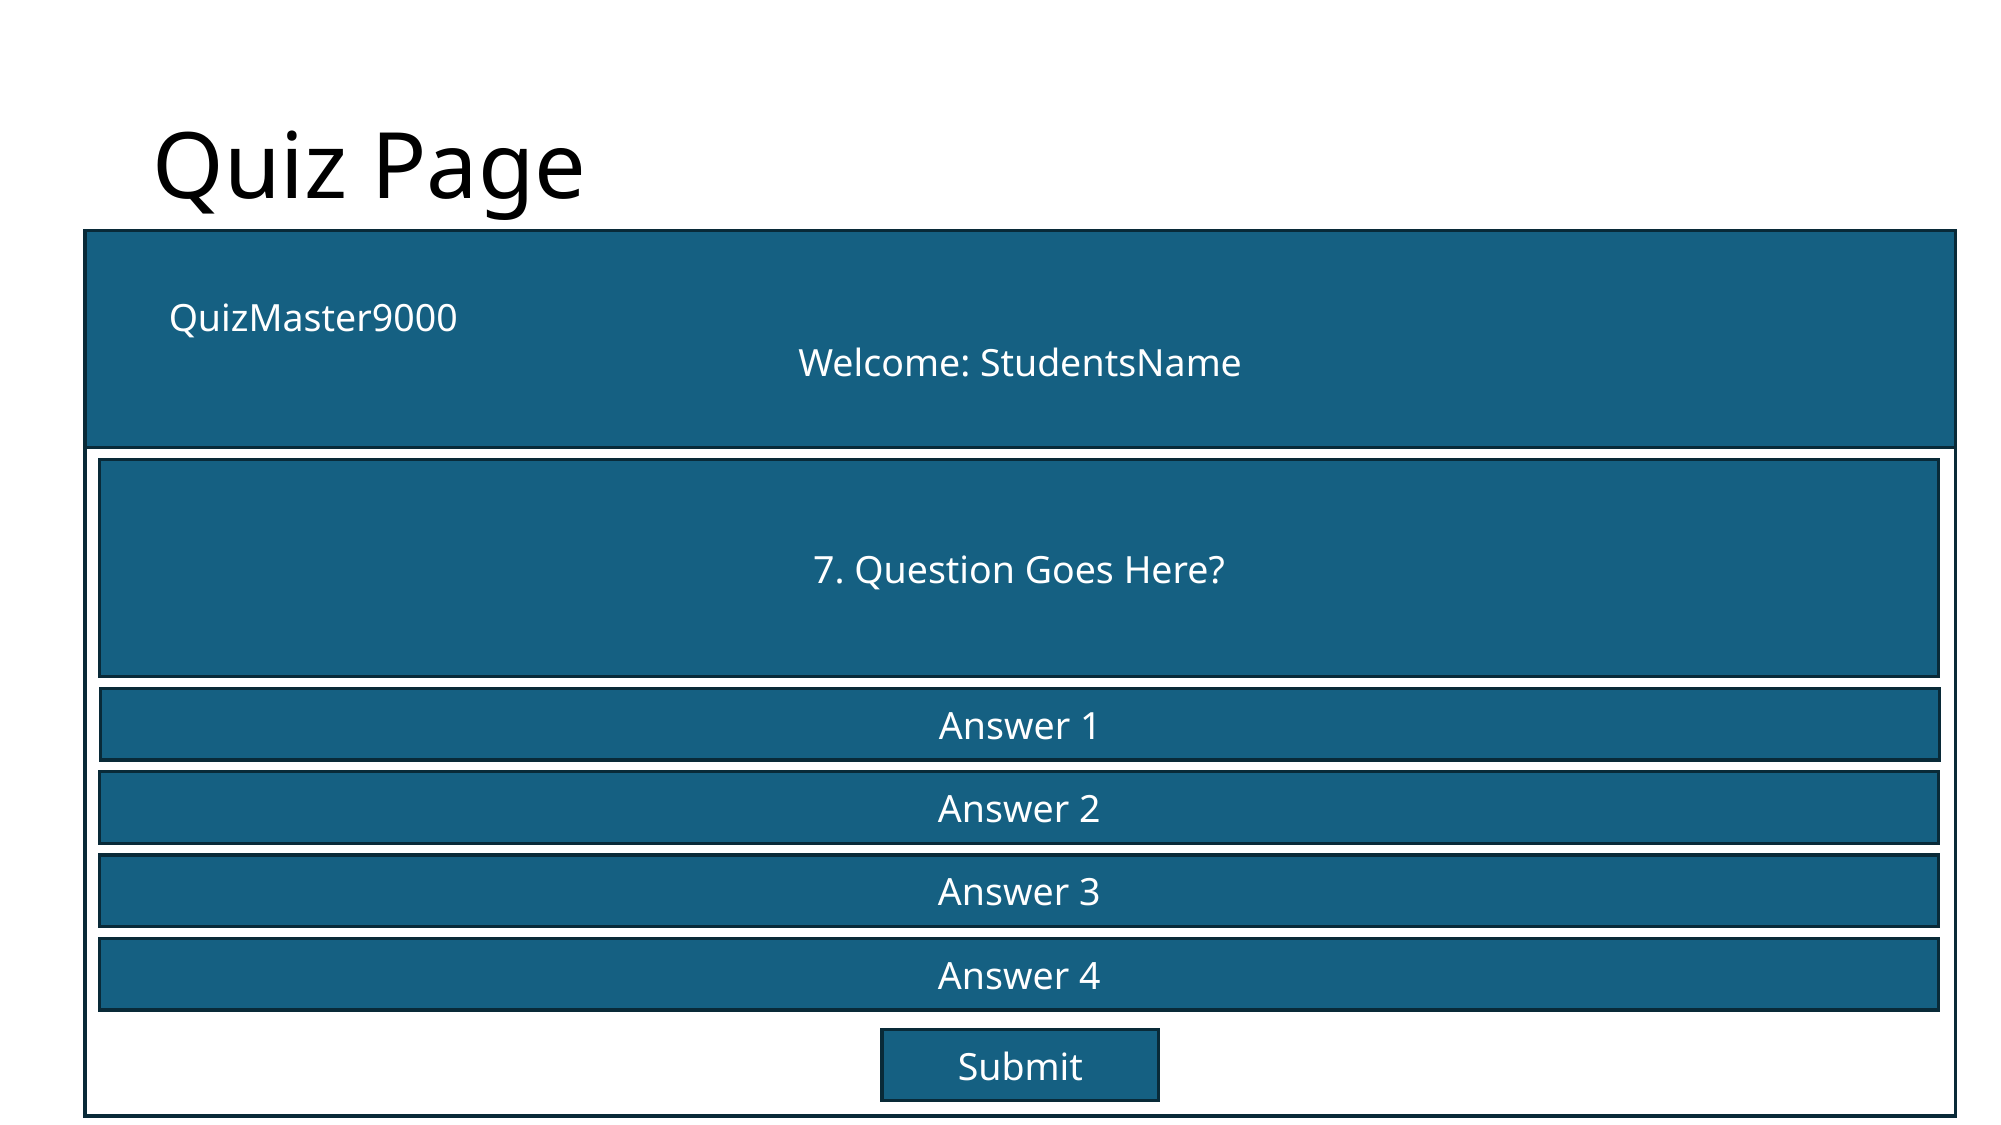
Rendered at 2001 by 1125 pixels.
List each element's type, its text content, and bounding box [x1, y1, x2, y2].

text_box Answer 1 [99, 687, 1941, 762]
text_box Answer 2 [98, 770, 1940, 845]
text_box Answer 4 [98, 937, 1940, 1012]
title Quiz Page [137, 59, 1863, 229]
text_box QuizMaster9000 Welcome: StudentsName [83, 229, 1957, 449]
text_box 7. Question Goes Here? [98, 458, 1940, 678]
text_box Submit [880, 1028, 1160, 1102]
text_box [83, 449, 1957, 1118]
text_box Answer 3 [98, 853, 1940, 928]
